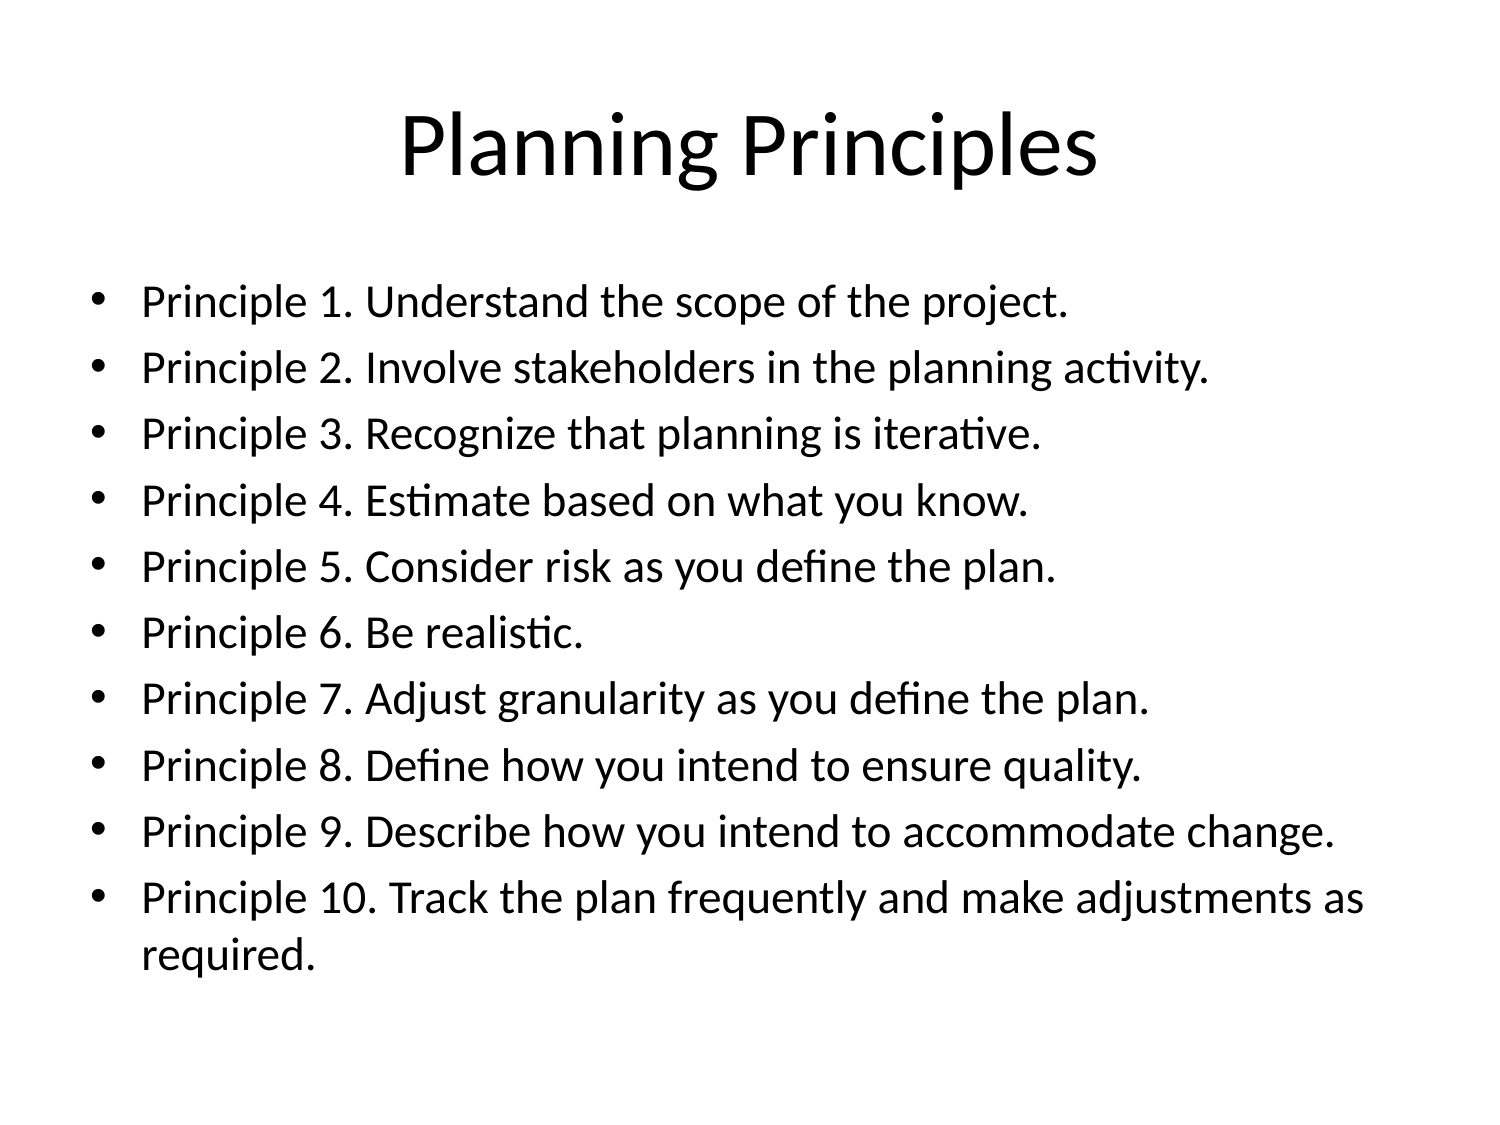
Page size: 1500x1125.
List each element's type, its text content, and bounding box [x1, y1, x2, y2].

title Planning Principles [75, 45, 1425, 233]
list Principle 1. Understand the scope of the project. Principle 2. Involve stakeholders in the planning activity. Principle 3. Recognize that planning is iterative. Principle 4. Estimate based on what you know. Principle 5. Consider risk as you define the plan. Principle 6. Be realistic. Principle 7. Adjust granularity as you define the plan. Principle 8. Define how you intend to ensure quality. Principle 9. Describe how you intend to accommodate change. Principle 10. Track the plan frequently and make adjustments as required. [75, 262, 1425, 1005]
